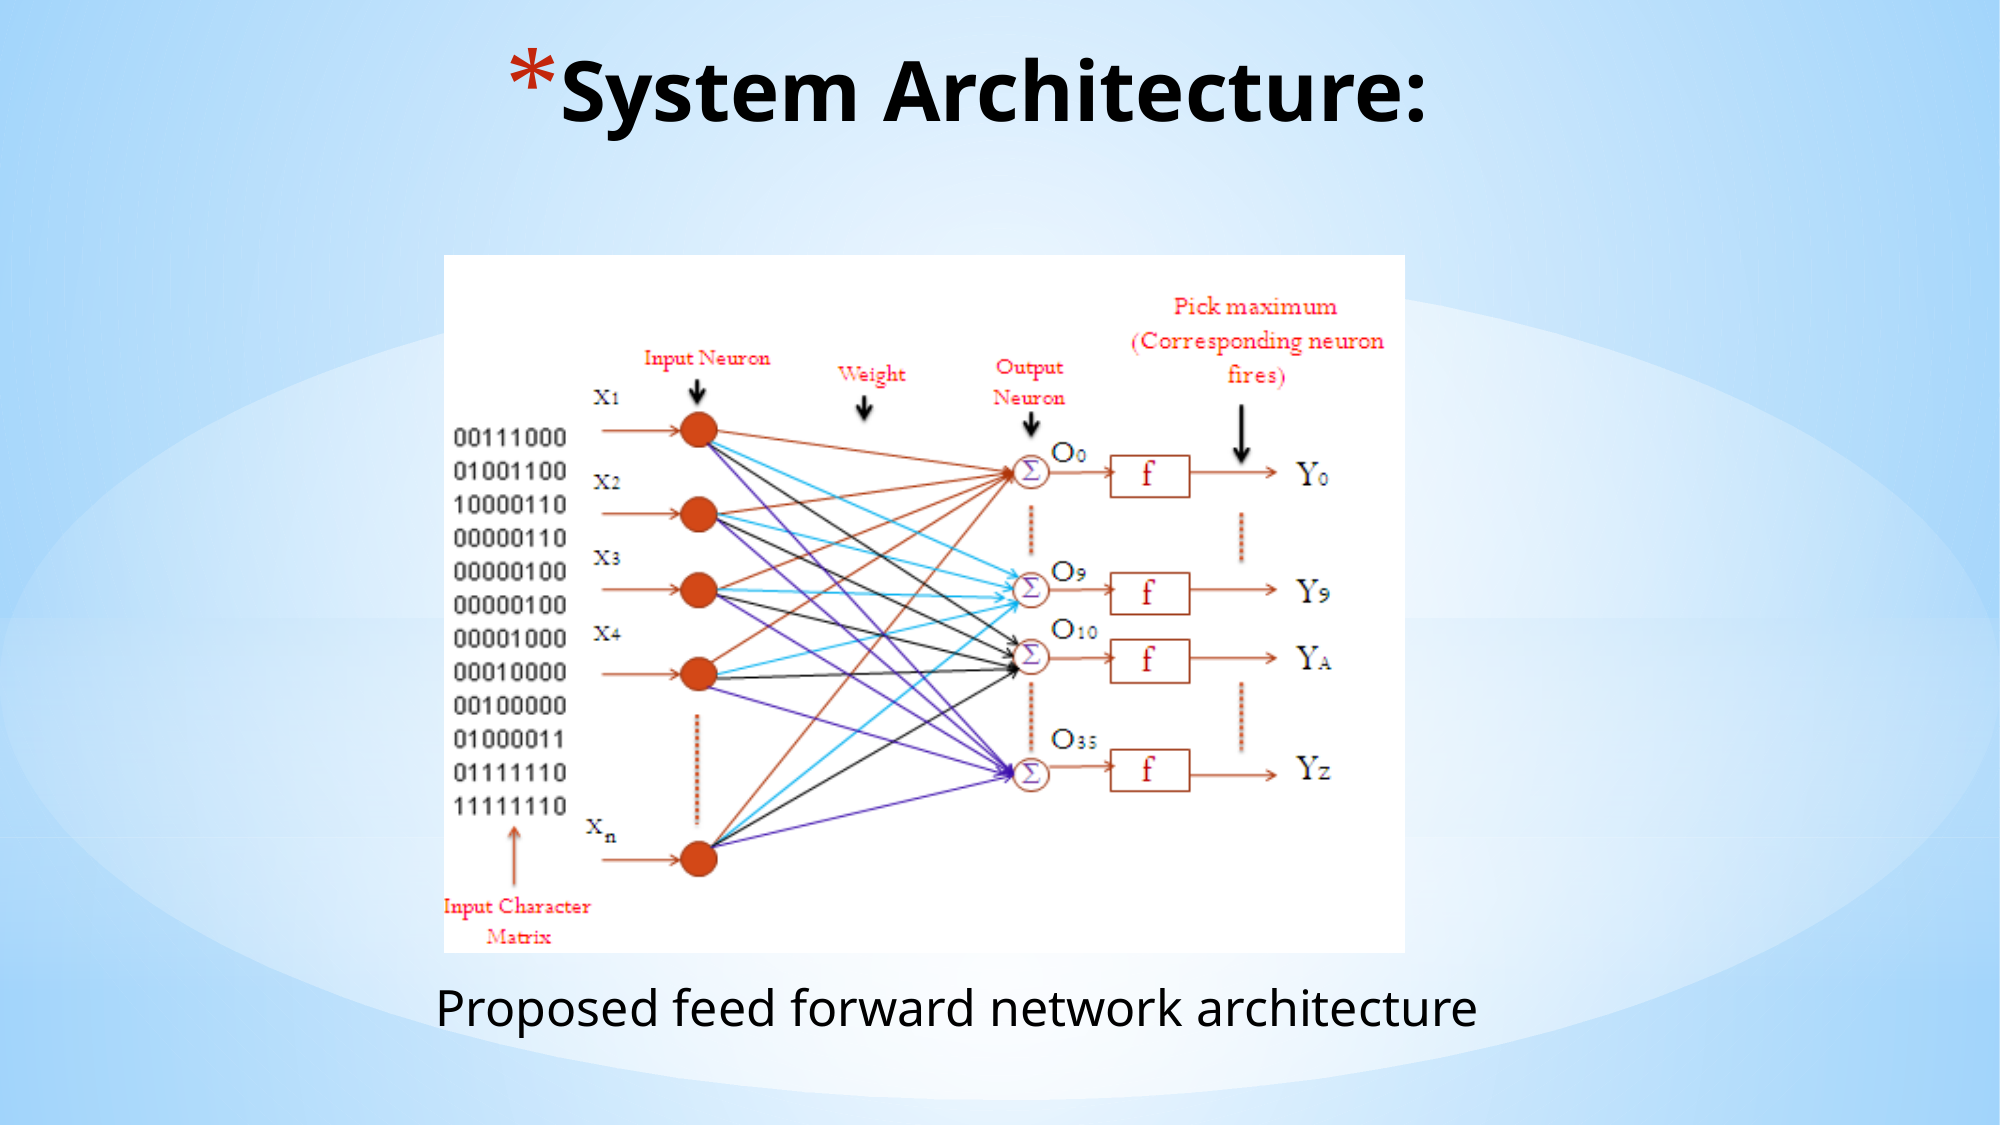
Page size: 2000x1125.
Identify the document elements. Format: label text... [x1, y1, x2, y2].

text_box Proposed feed forward network architecture [420, 968, 1768, 1044]
title System Architecture: [255, 30, 1680, 219]
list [444, 255, 1405, 953]
